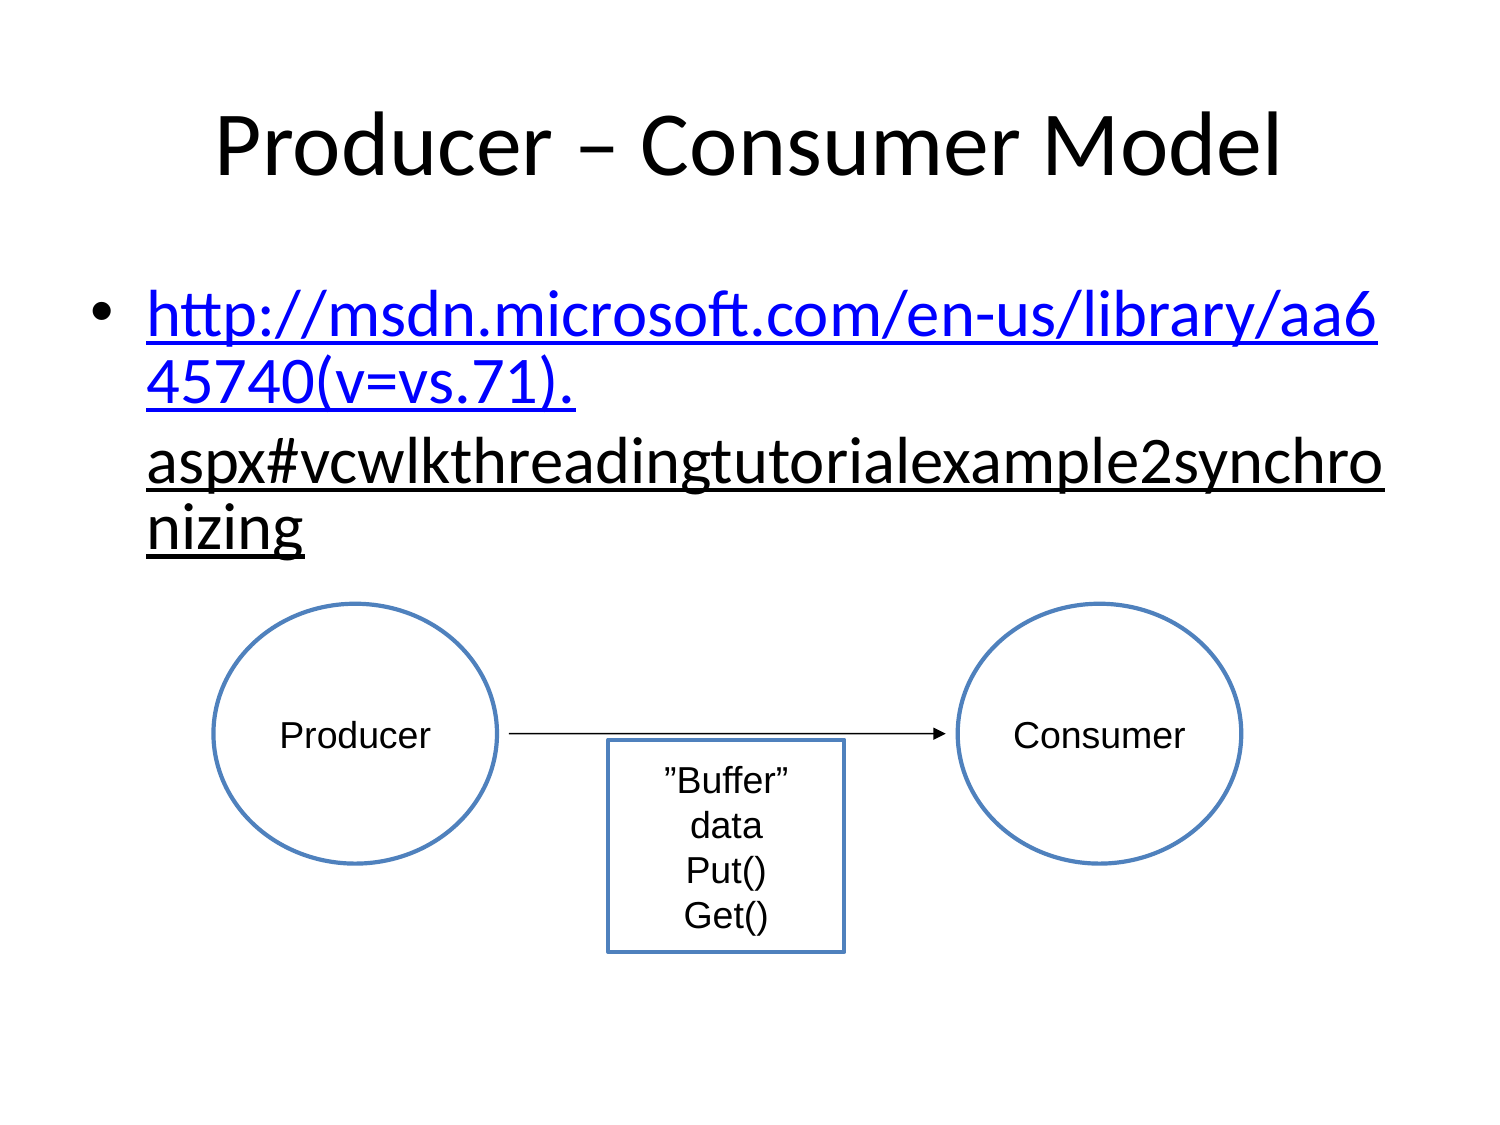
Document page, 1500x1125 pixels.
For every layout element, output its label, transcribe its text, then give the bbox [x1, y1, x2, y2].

text_box Producer [211, 601, 500, 866]
title Producer – Consumer Model [75, 45, 1425, 233]
text_box Consumer [955, 601, 1244, 866]
text_box [508, 727, 946, 740]
text_box ”Buffer” data Put() Get() [606, 738, 846, 954]
list http://msdn.microsoft.com/en-us/library/aa645740(v=vs.71).aspx#vcwlkthreadingtutorialexample2synchronizing [75, 262, 1425, 1005]
